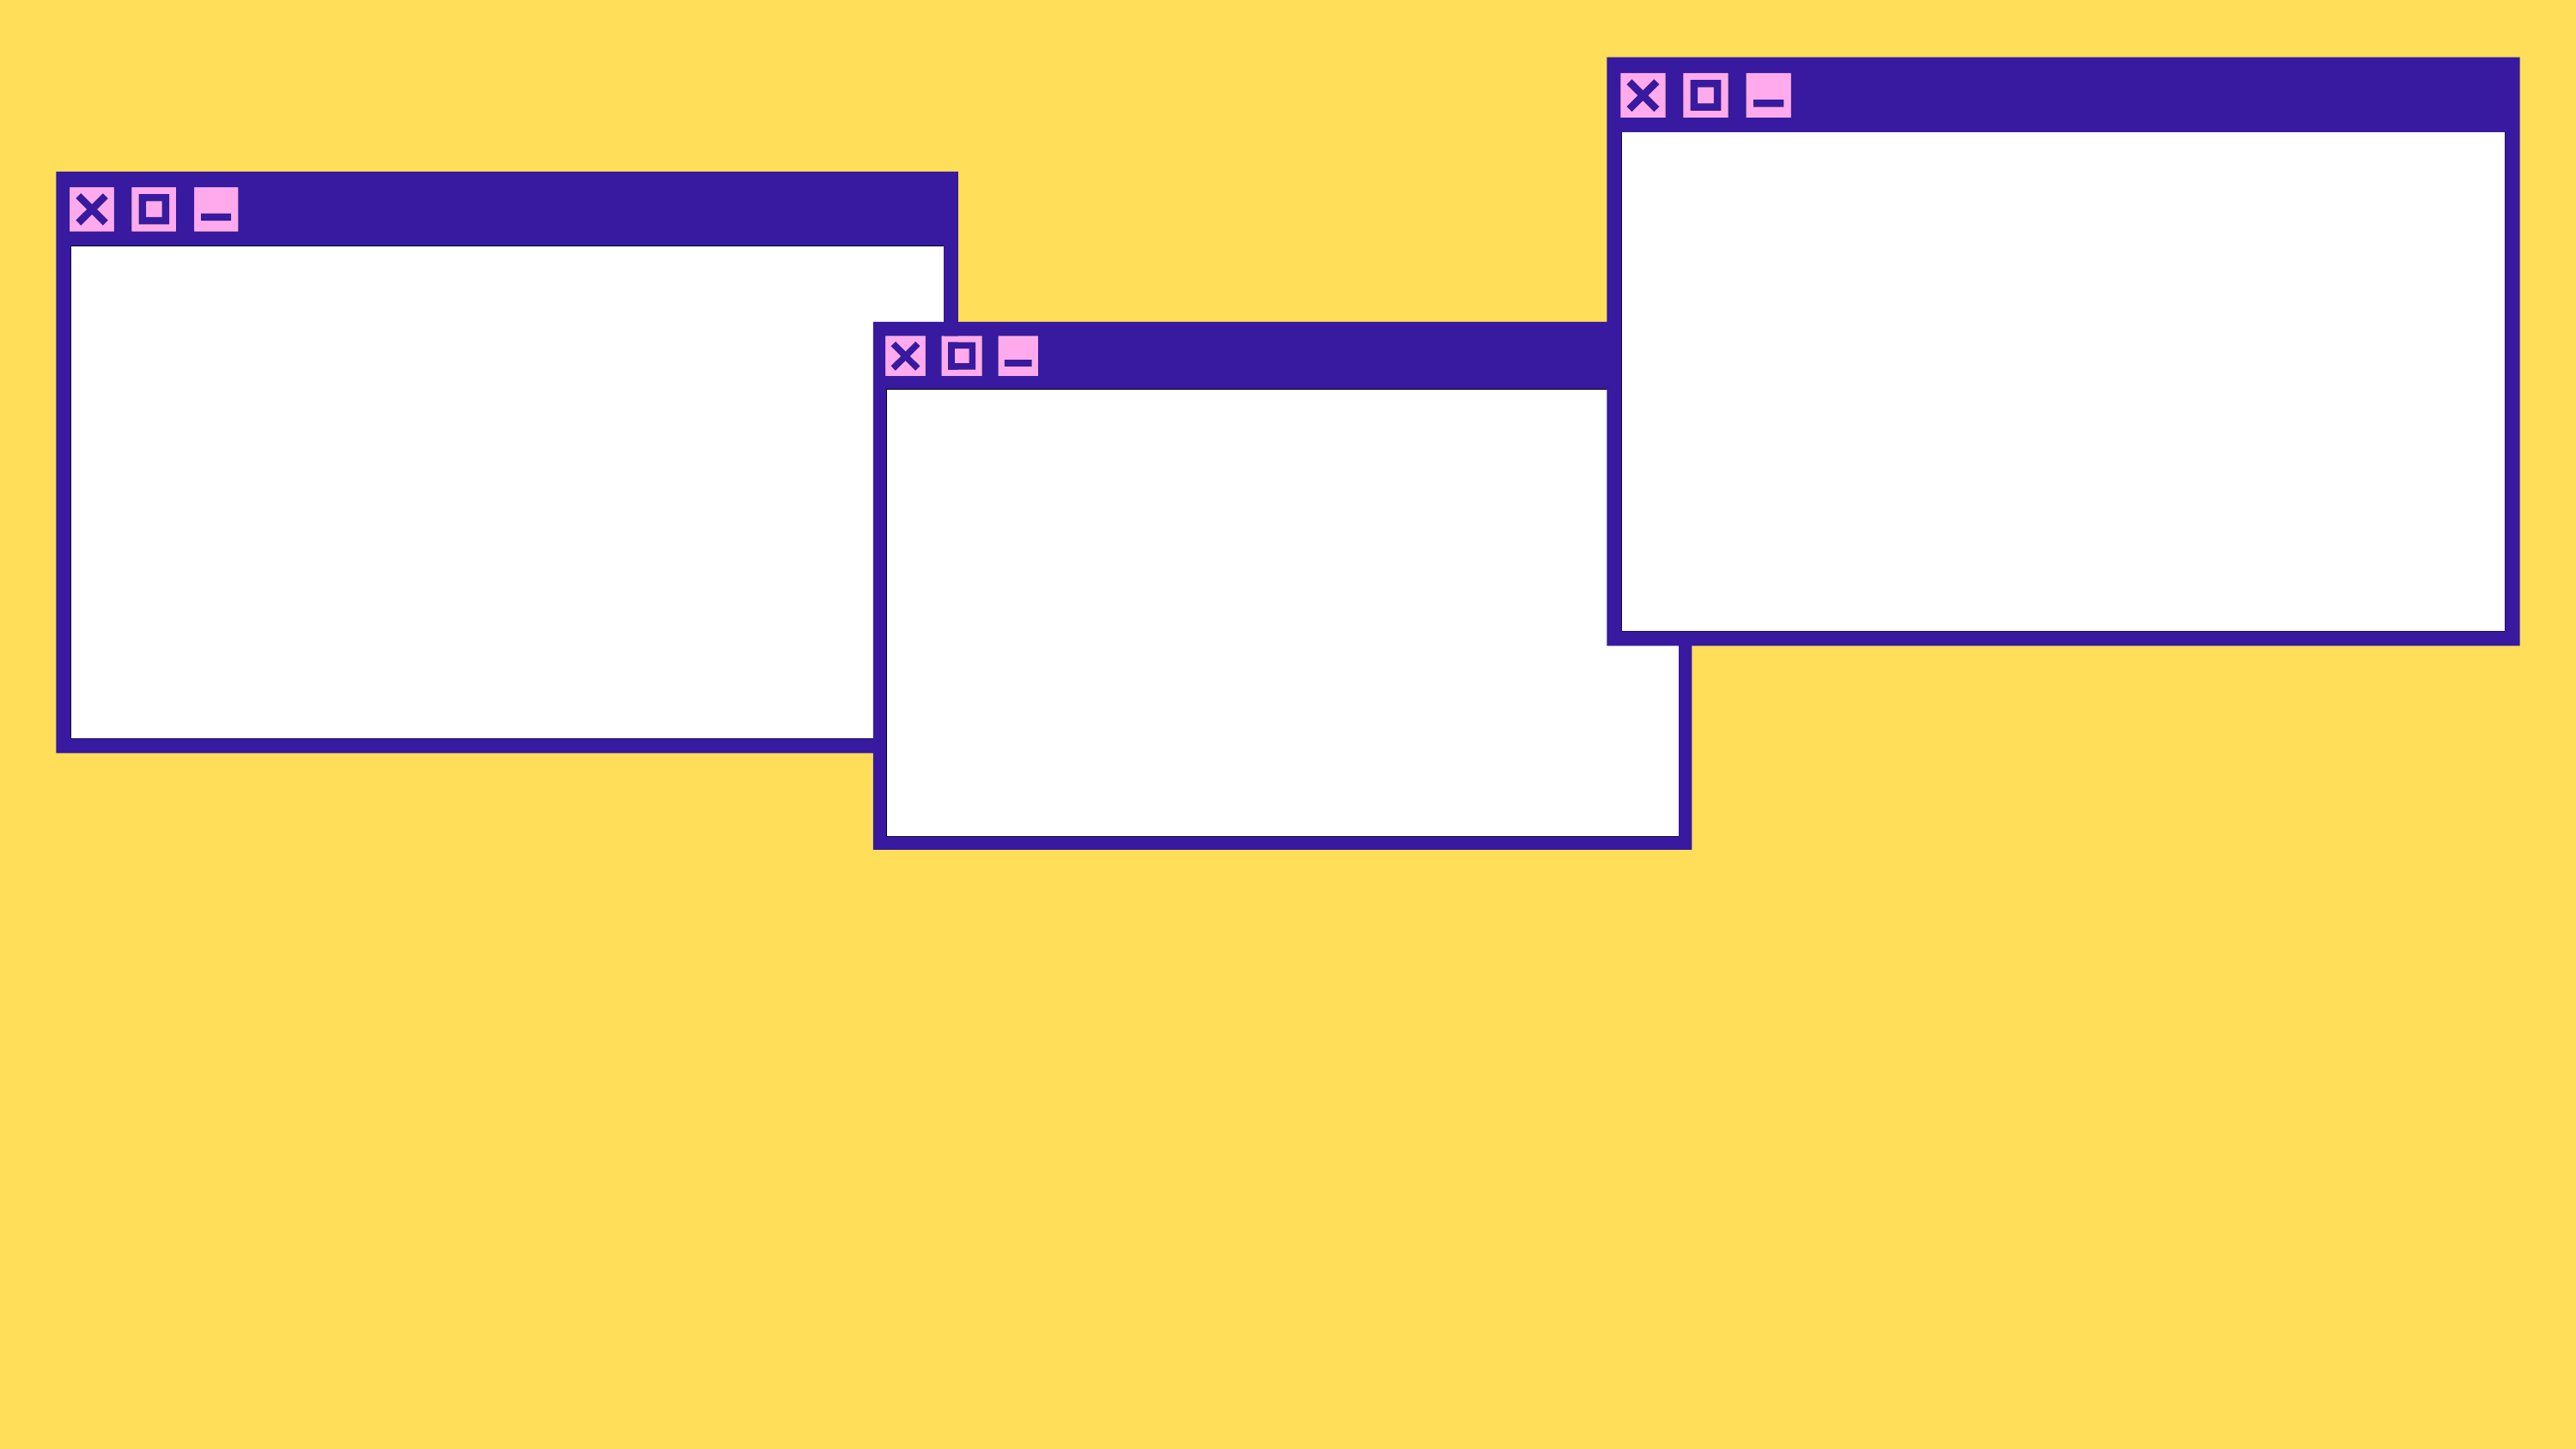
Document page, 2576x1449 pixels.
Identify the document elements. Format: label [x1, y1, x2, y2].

text_box [872, 321, 1692, 851]
text_box [56, 171, 959, 754]
text_box [1607, 57, 2520, 646]
